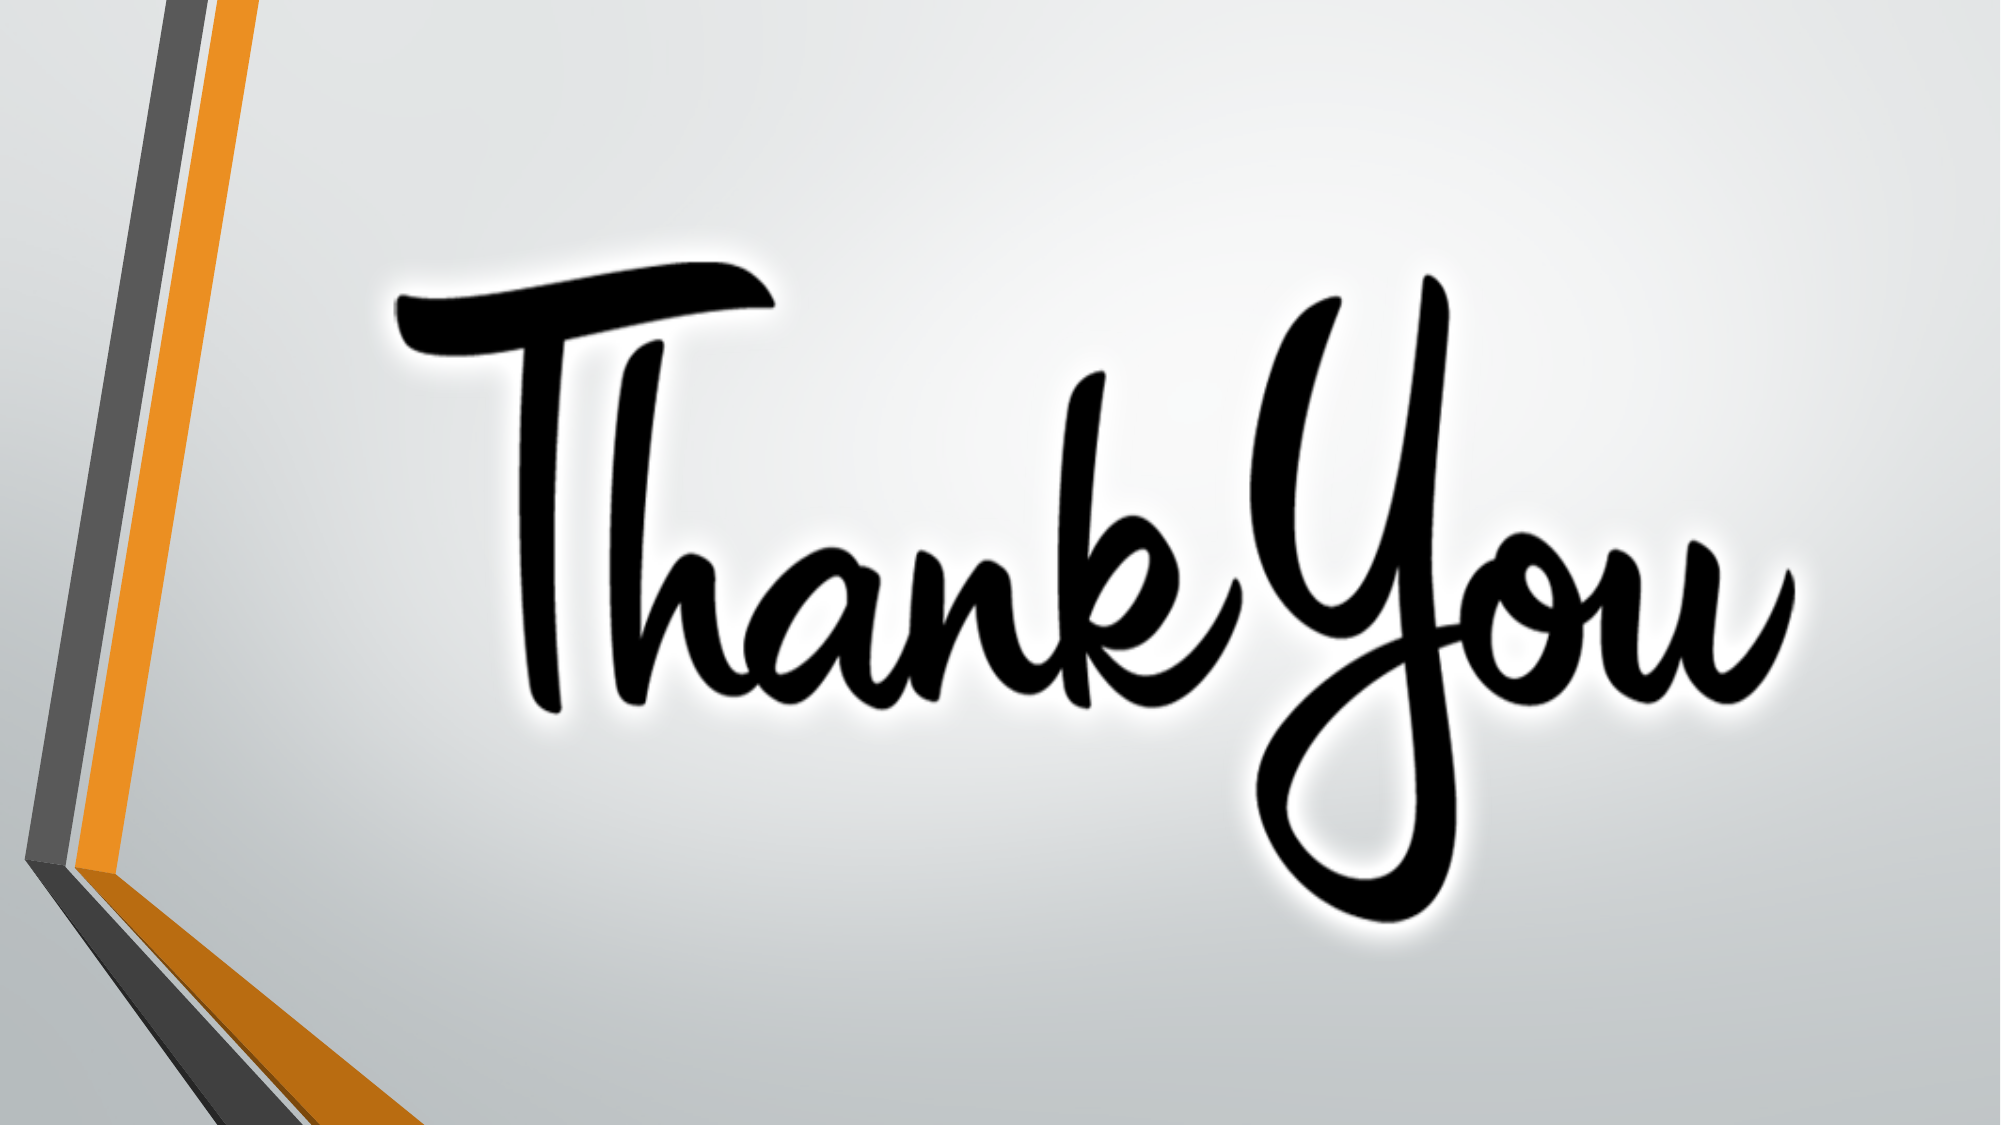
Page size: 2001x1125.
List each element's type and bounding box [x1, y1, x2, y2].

picture [344, 197, 1851, 991]
